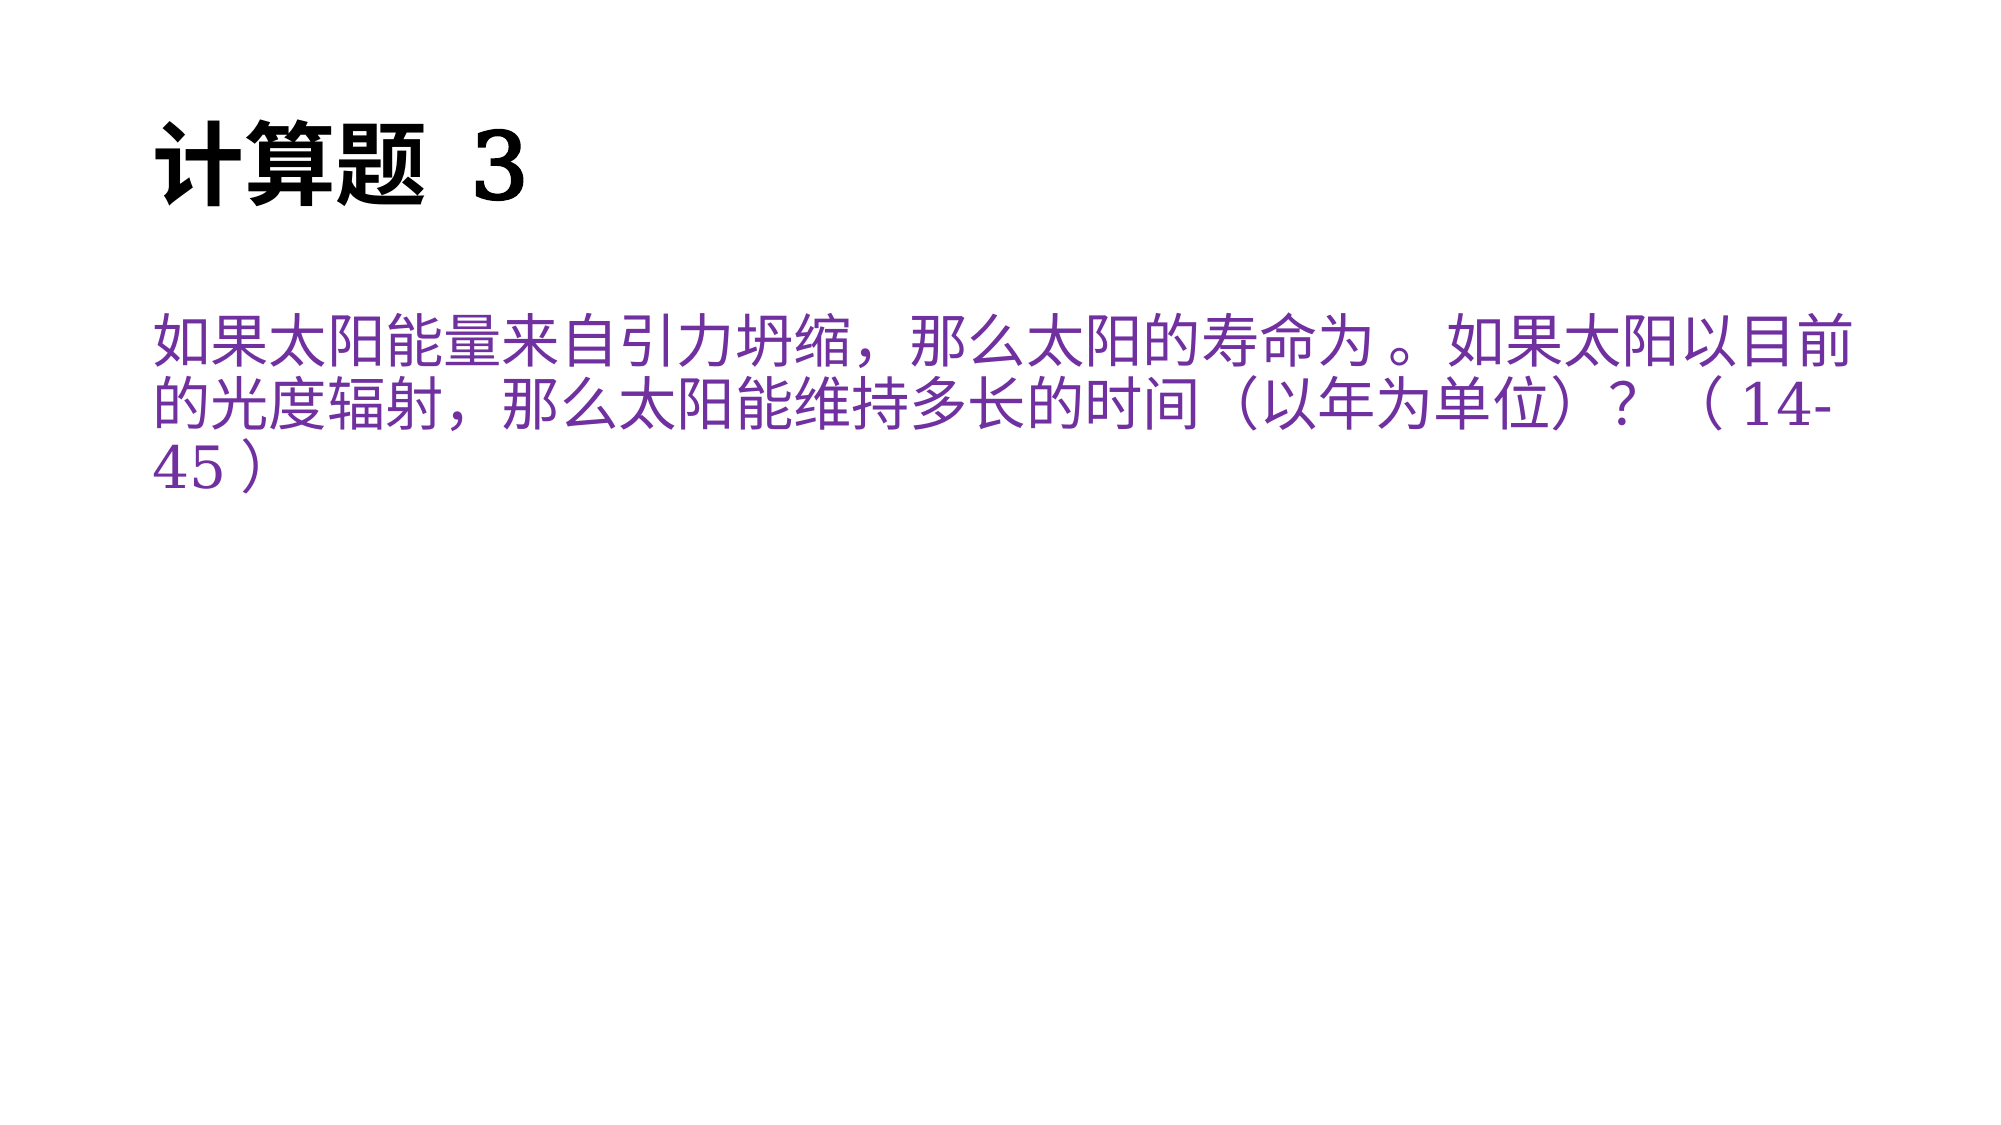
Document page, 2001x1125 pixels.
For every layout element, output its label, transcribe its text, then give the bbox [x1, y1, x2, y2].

title 计算题 3 [137, 59, 1863, 278]
